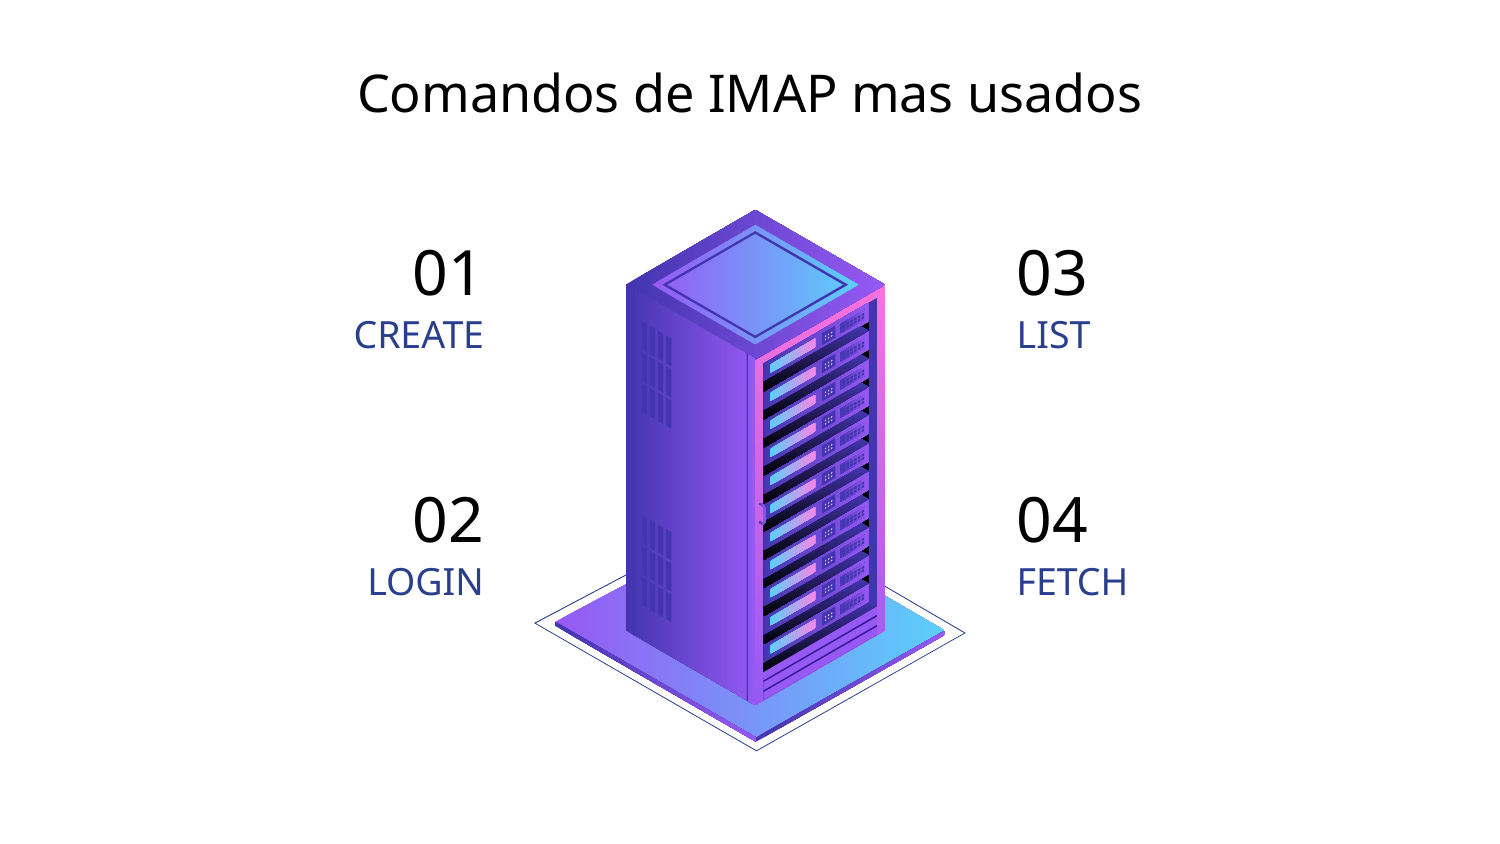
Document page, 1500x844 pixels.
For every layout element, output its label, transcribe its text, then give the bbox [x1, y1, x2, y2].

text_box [625, 209, 886, 706]
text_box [79, 234, 500, 433]
title Comandos de IMAP mas usados [84, 49, 1416, 134]
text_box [533, 507, 967, 752]
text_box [79, 481, 500, 680]
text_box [1001, 234, 1422, 433]
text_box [1001, 481, 1422, 680]
